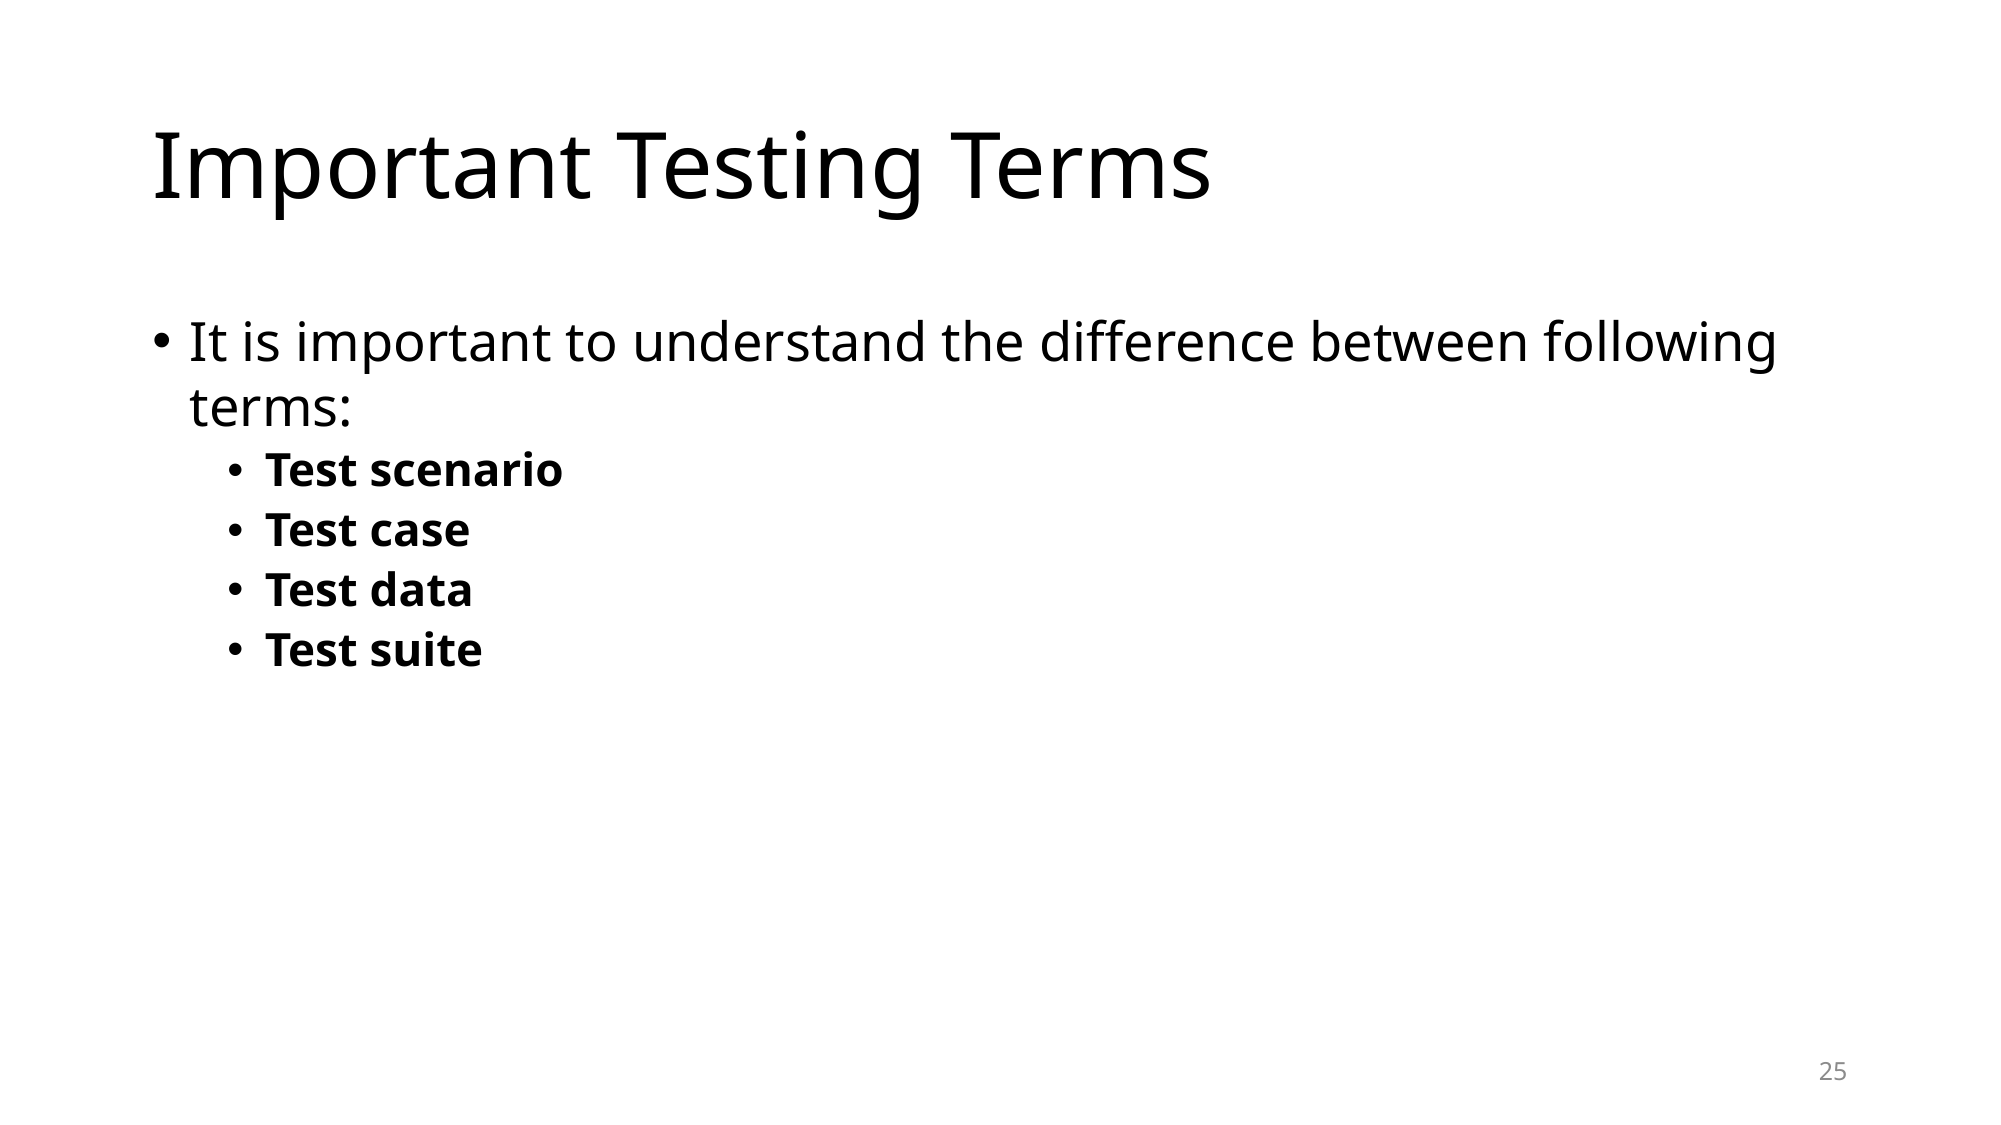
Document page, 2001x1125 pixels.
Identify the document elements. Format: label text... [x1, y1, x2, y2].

slide_number 25 [1412, 1042, 1863, 1103]
list It is important to understand the difference between following terms: Test scenario Test case Test data Test suite [137, 299, 1863, 1014]
title Important Testing Terms [137, 59, 1863, 278]
